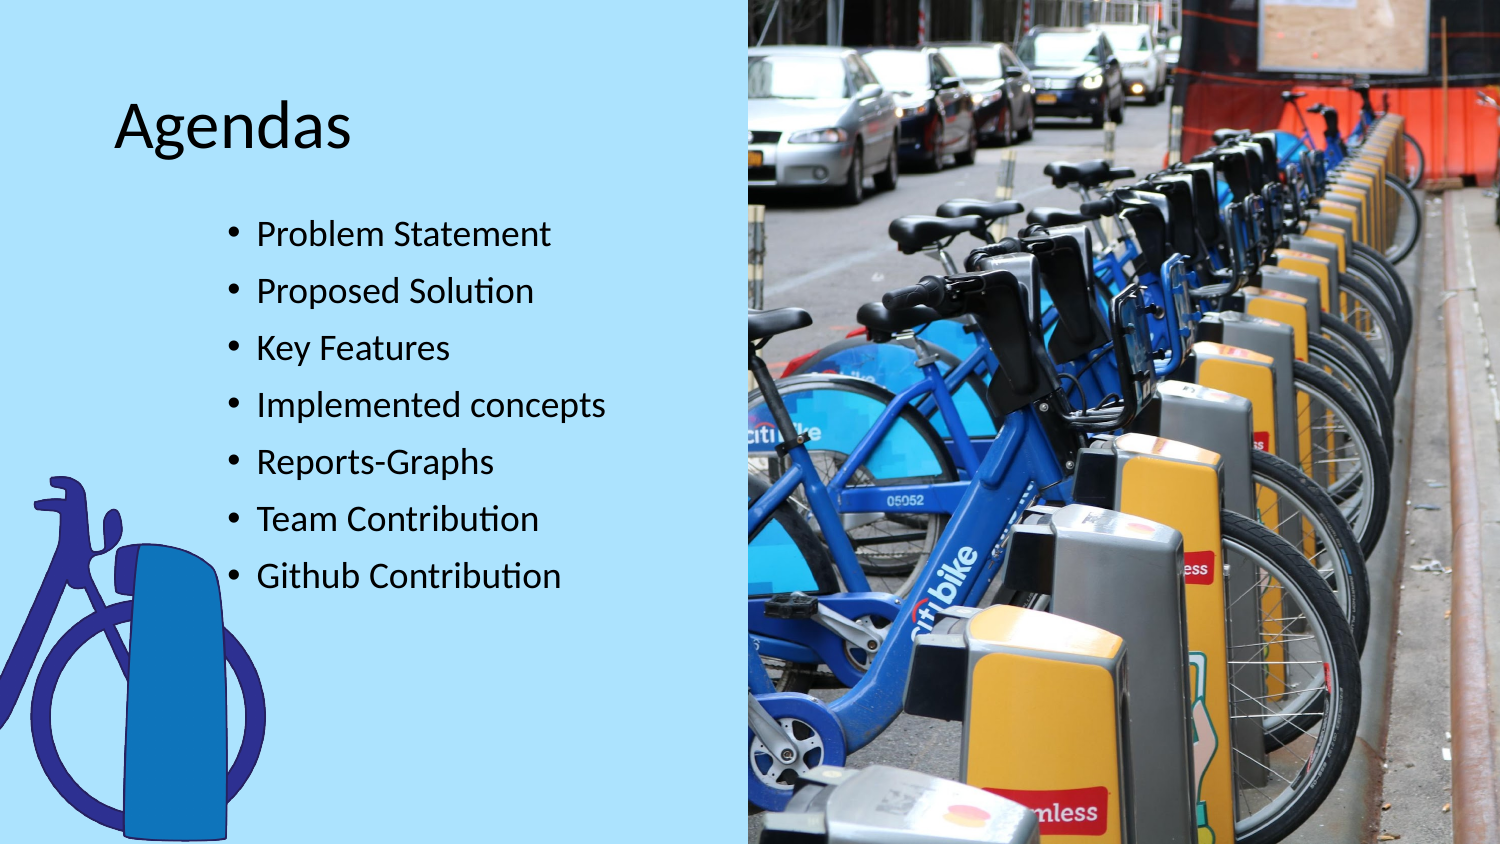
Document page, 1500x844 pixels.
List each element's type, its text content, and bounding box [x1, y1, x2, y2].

title Agendas [103, 44, 742, 208]
list Problem Statement Proposed Solution Key Features Implemented concepts Reports-Graphs Team Contribution Github Contribution [216, 207, 742, 605]
picture [747, 0, 1500, 844]
picture [0, 402, 280, 844]
